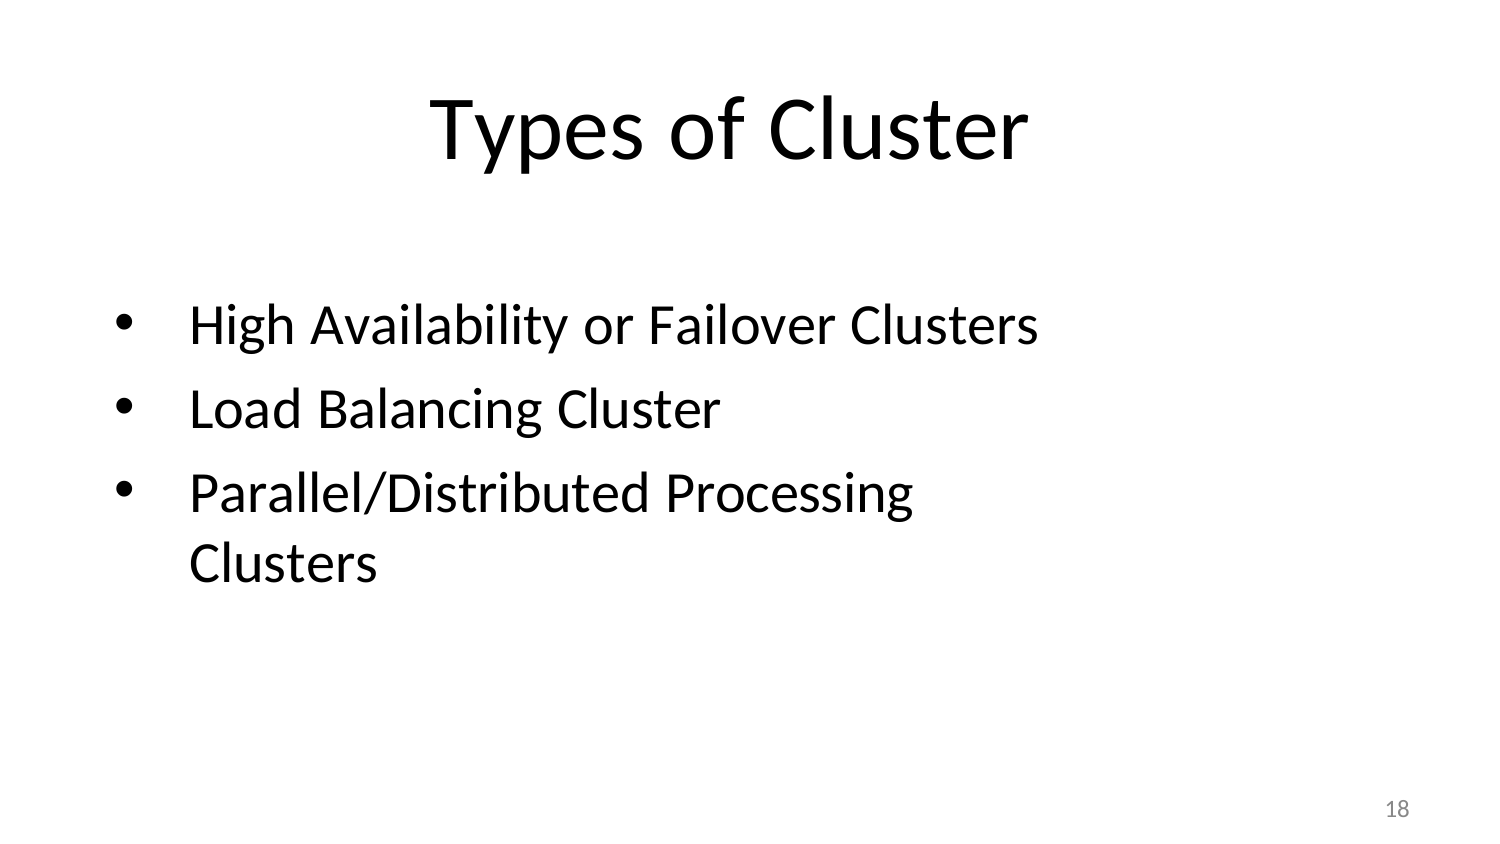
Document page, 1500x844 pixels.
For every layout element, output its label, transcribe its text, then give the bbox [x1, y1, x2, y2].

title Types of Cluster [75, 48, 1425, 209]
text_box High Availability or Failover Clusters Load Balancing Cluster Parallel/Distributed Processing Clusters [112, 285, 1116, 594]
slide_number 18 [1380, 792, 1415, 844]
